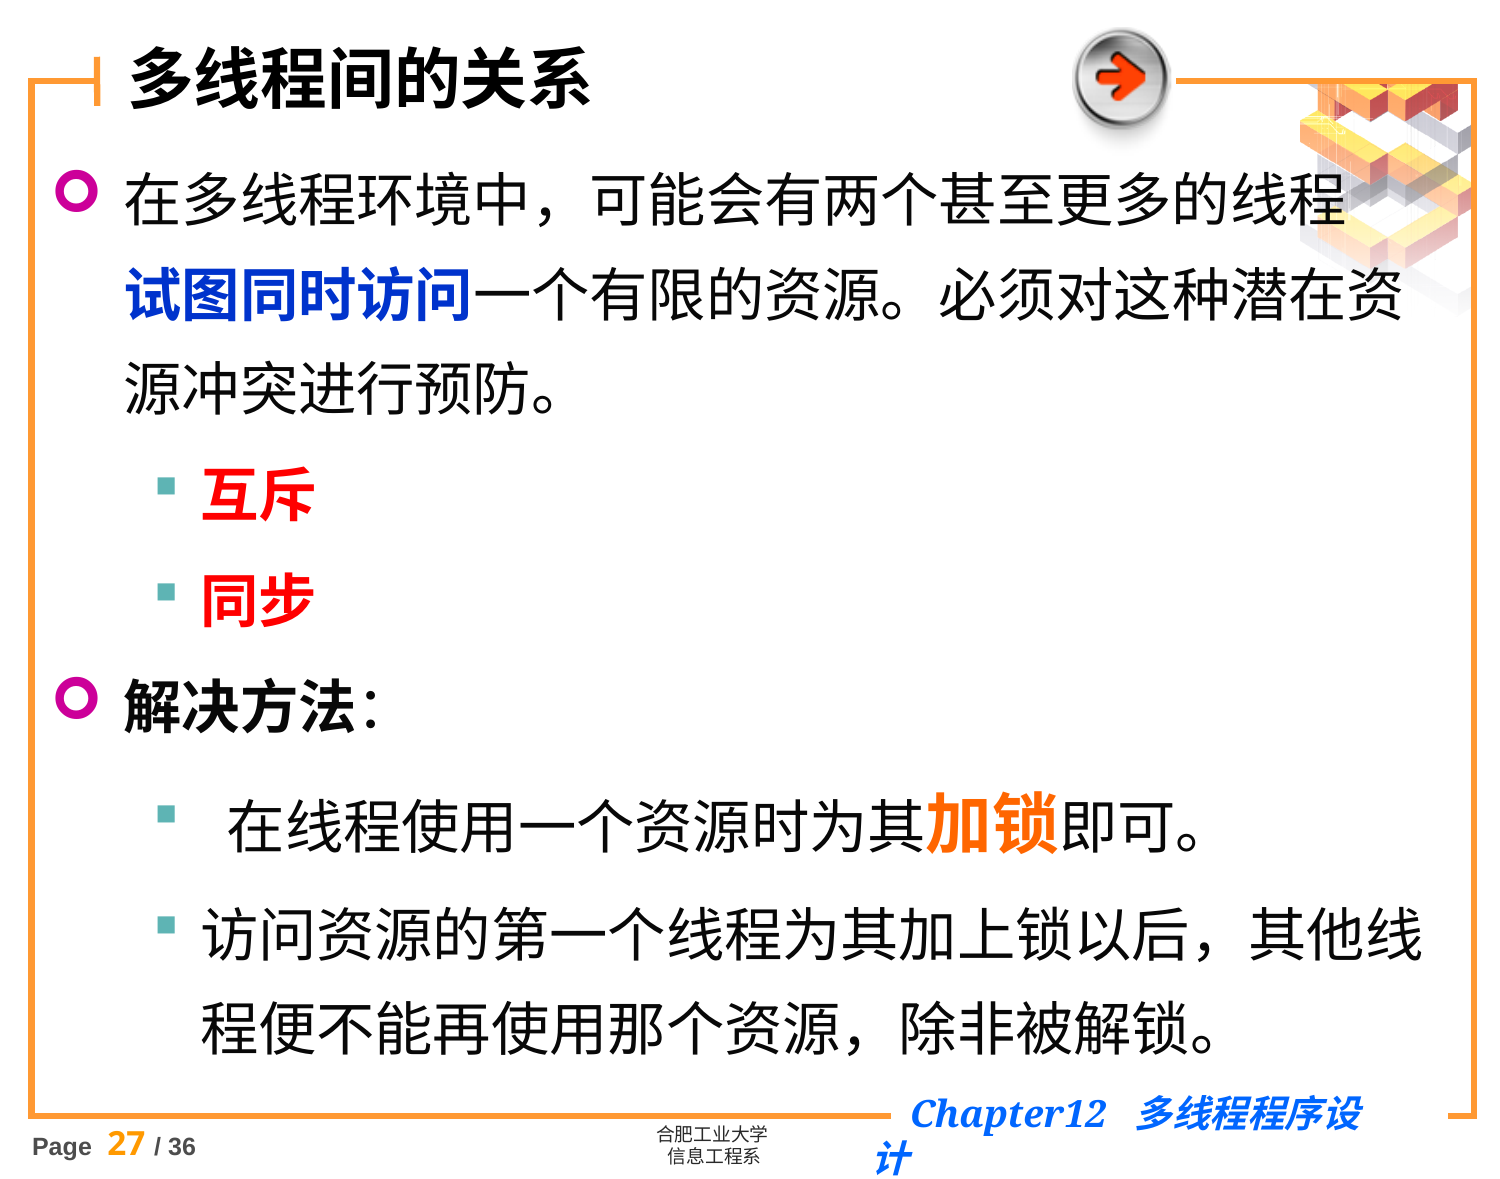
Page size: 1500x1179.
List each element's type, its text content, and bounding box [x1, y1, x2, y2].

title 多线程间的关系 [112, 30, 1129, 125]
picture [1072, 27, 1173, 131]
list 在多线程环境中，可能会有两个甚至更多的线程 试图同时访问一个有限的资源。必须对这种潜在资源冲突进行预防。 互斥 同步 解决方法： 在线程使用一个资源时为其加锁即可。 访问资源的第一个线程为其加上锁以后，其他线程便不能再使用那个资源，除非被解锁。 [35, 131, 1465, 1109]
list 线程的生命周期由哪几种状态？各状态之间分别用哪些方法切换？ Java程序实现多线程有哪些途径？ 编写两个线程： 第一个线程计算2-1000000之间的质数及个数 第二个线程计算1000000-2000000之间的质数 及个数 [1299, 84, 1471, 317]
